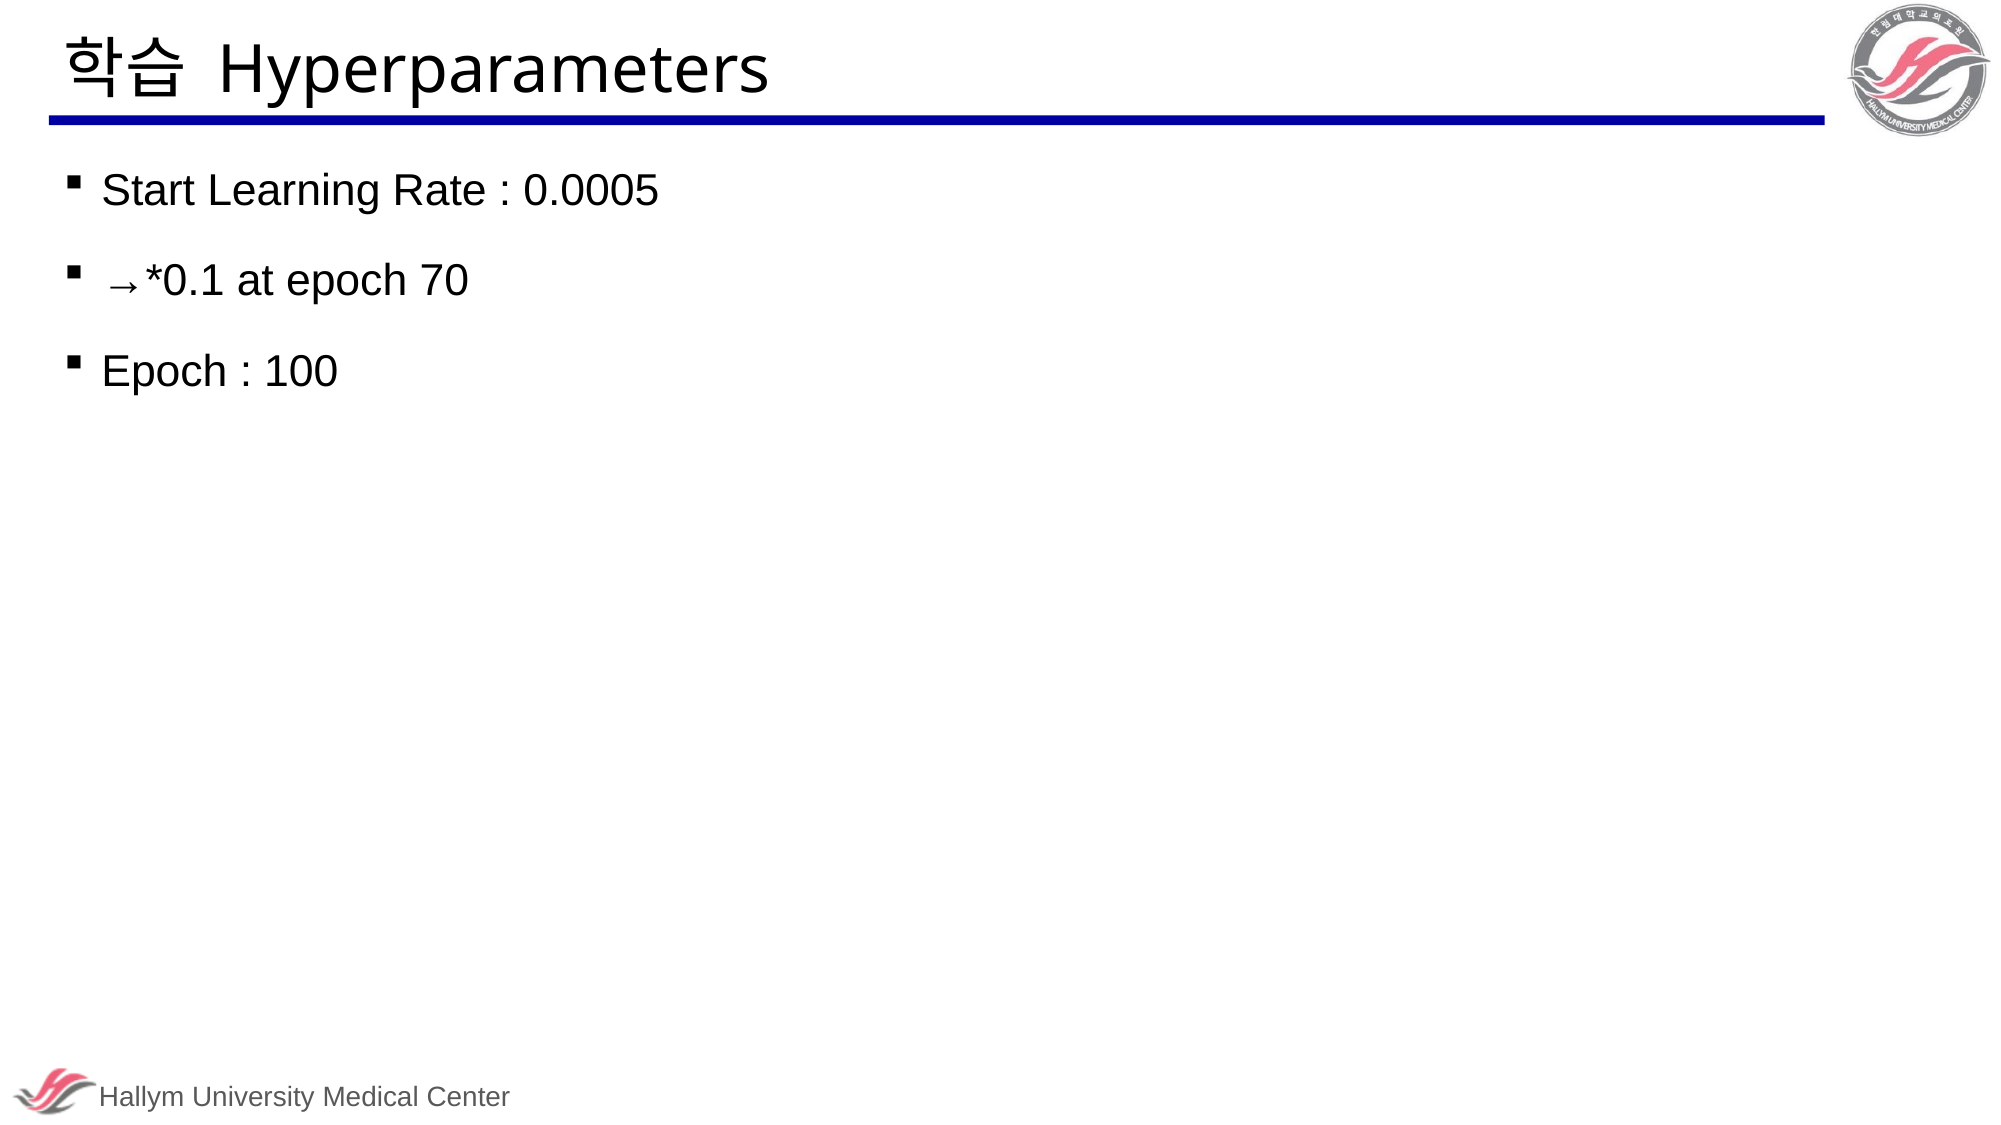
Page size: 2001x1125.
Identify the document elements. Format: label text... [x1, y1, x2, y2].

text_box 학습 Hyperparameters [48, 30, 1950, 114]
text_box Start Learning Rate : 0.0005 →*0.1 at epoch 70 Epoch : 100 [48, 137, 1950, 1069]
picture [7, 1060, 104, 1123]
picture [1844, 0, 1991, 143]
